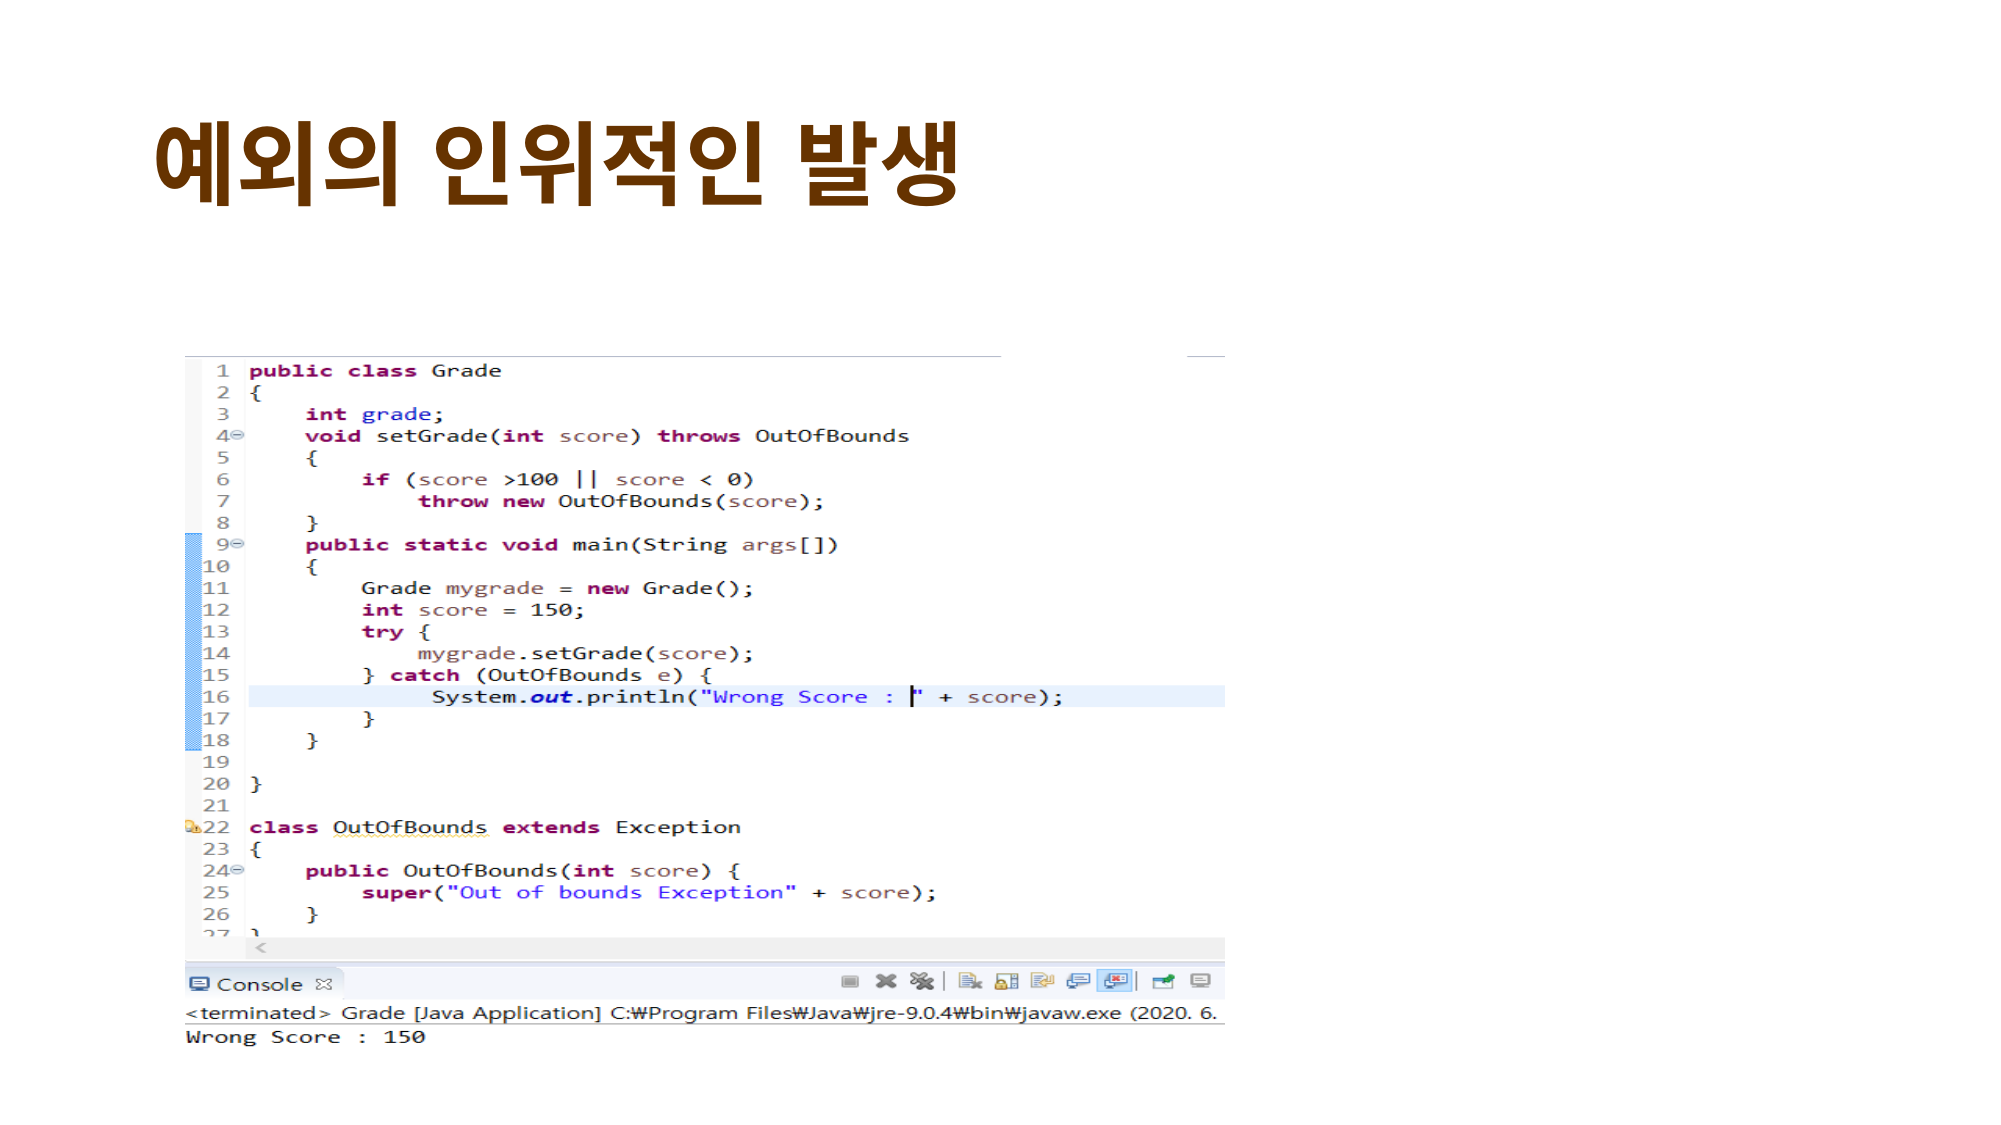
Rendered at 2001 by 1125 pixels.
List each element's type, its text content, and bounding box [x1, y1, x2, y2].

picture [185, 356, 1225, 1056]
title 예외의 인위적인 발생 [137, 59, 1863, 278]
